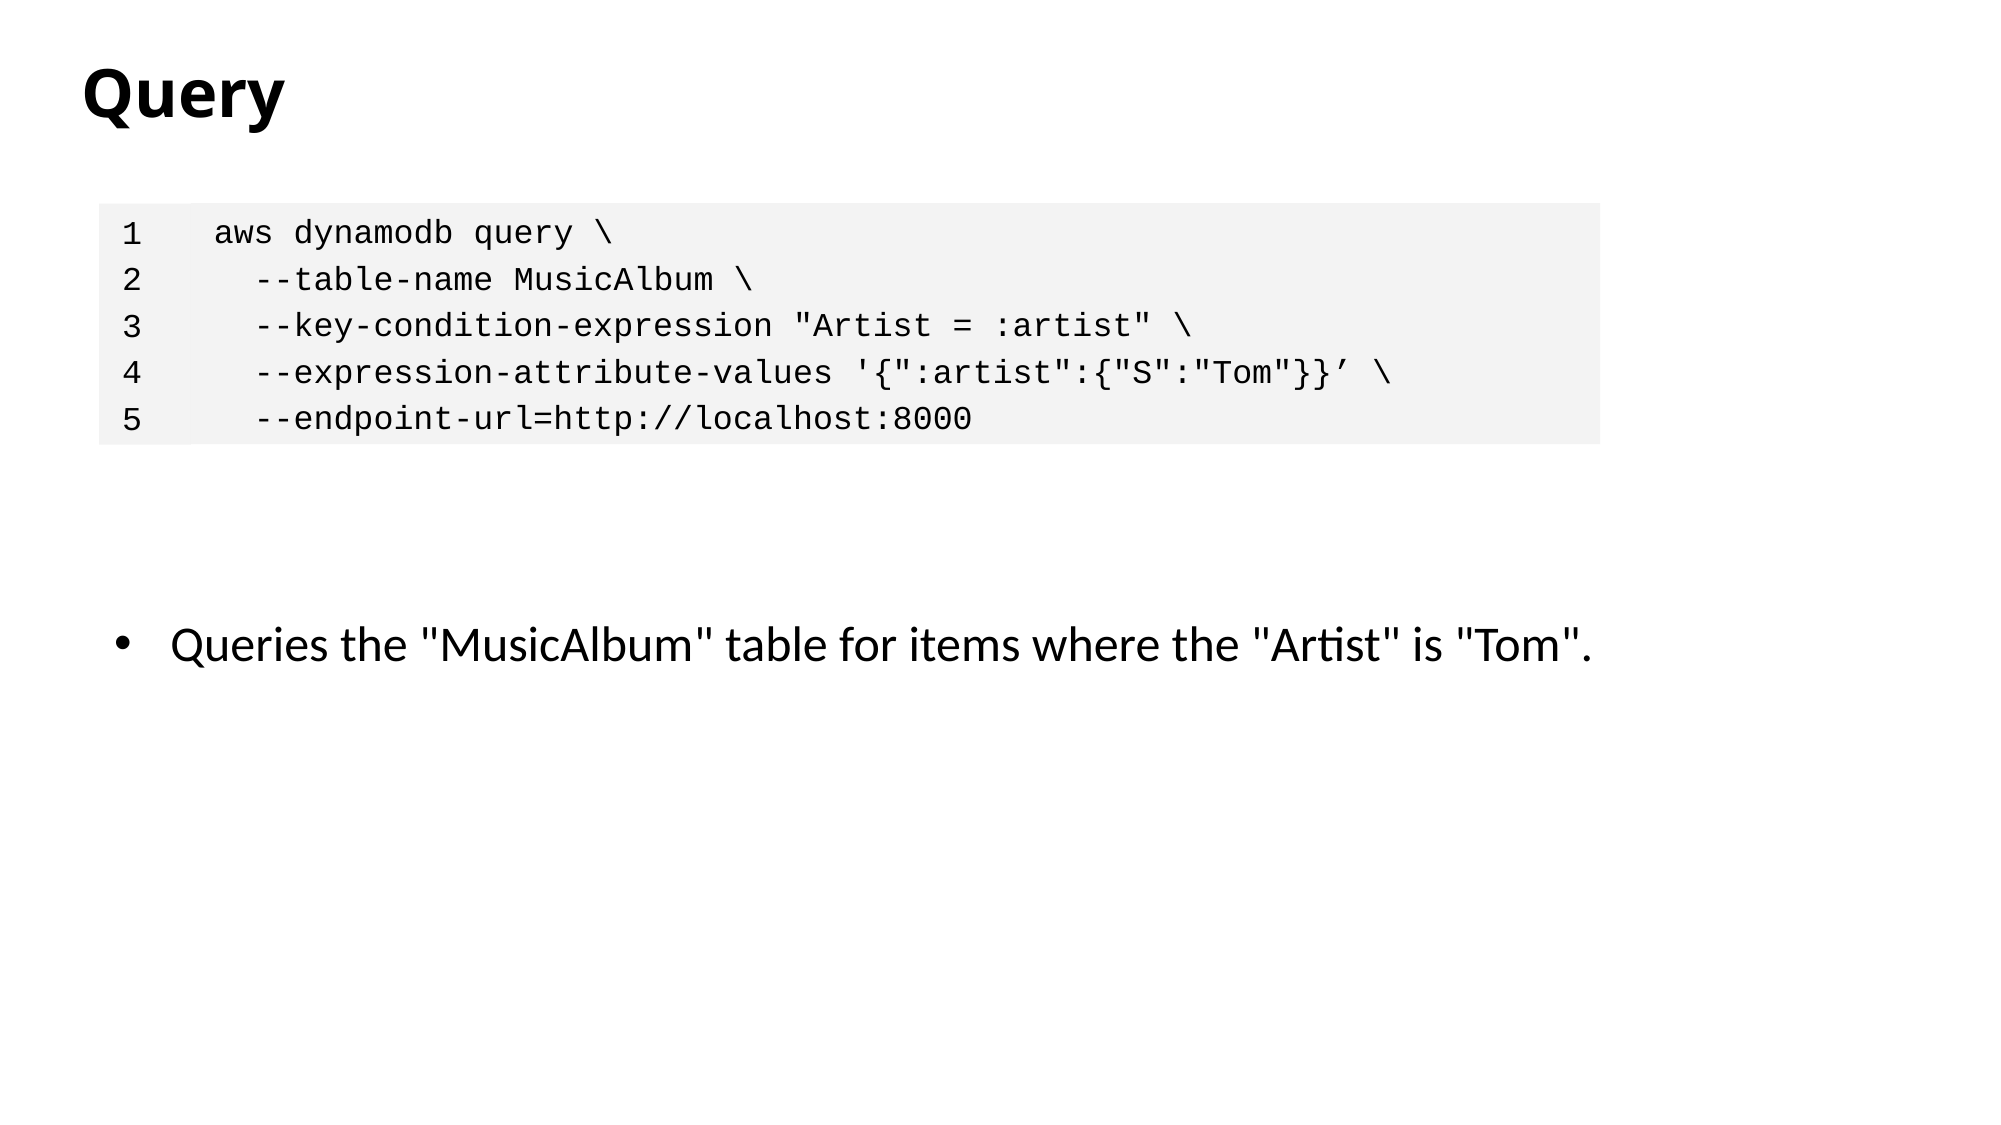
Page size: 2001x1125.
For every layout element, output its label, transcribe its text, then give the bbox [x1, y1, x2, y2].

text_box 1 2 3 4 5 [99, 203, 191, 445]
title Query [66, 52, 674, 140]
text_box Queries the "MusicAlbum" table for items where the "Artist" is "Tom". [99, 517, 1811, 827]
text_box aws dynamodb query \ --table-name MusicAlbum \ --key-condition-expression "Artist = :artist" \ --expression-attribute-values '{":artist":{"S":"Tom"}}’ \ --endpoint-url=http://localhost:8000 [191, 203, 1601, 445]
